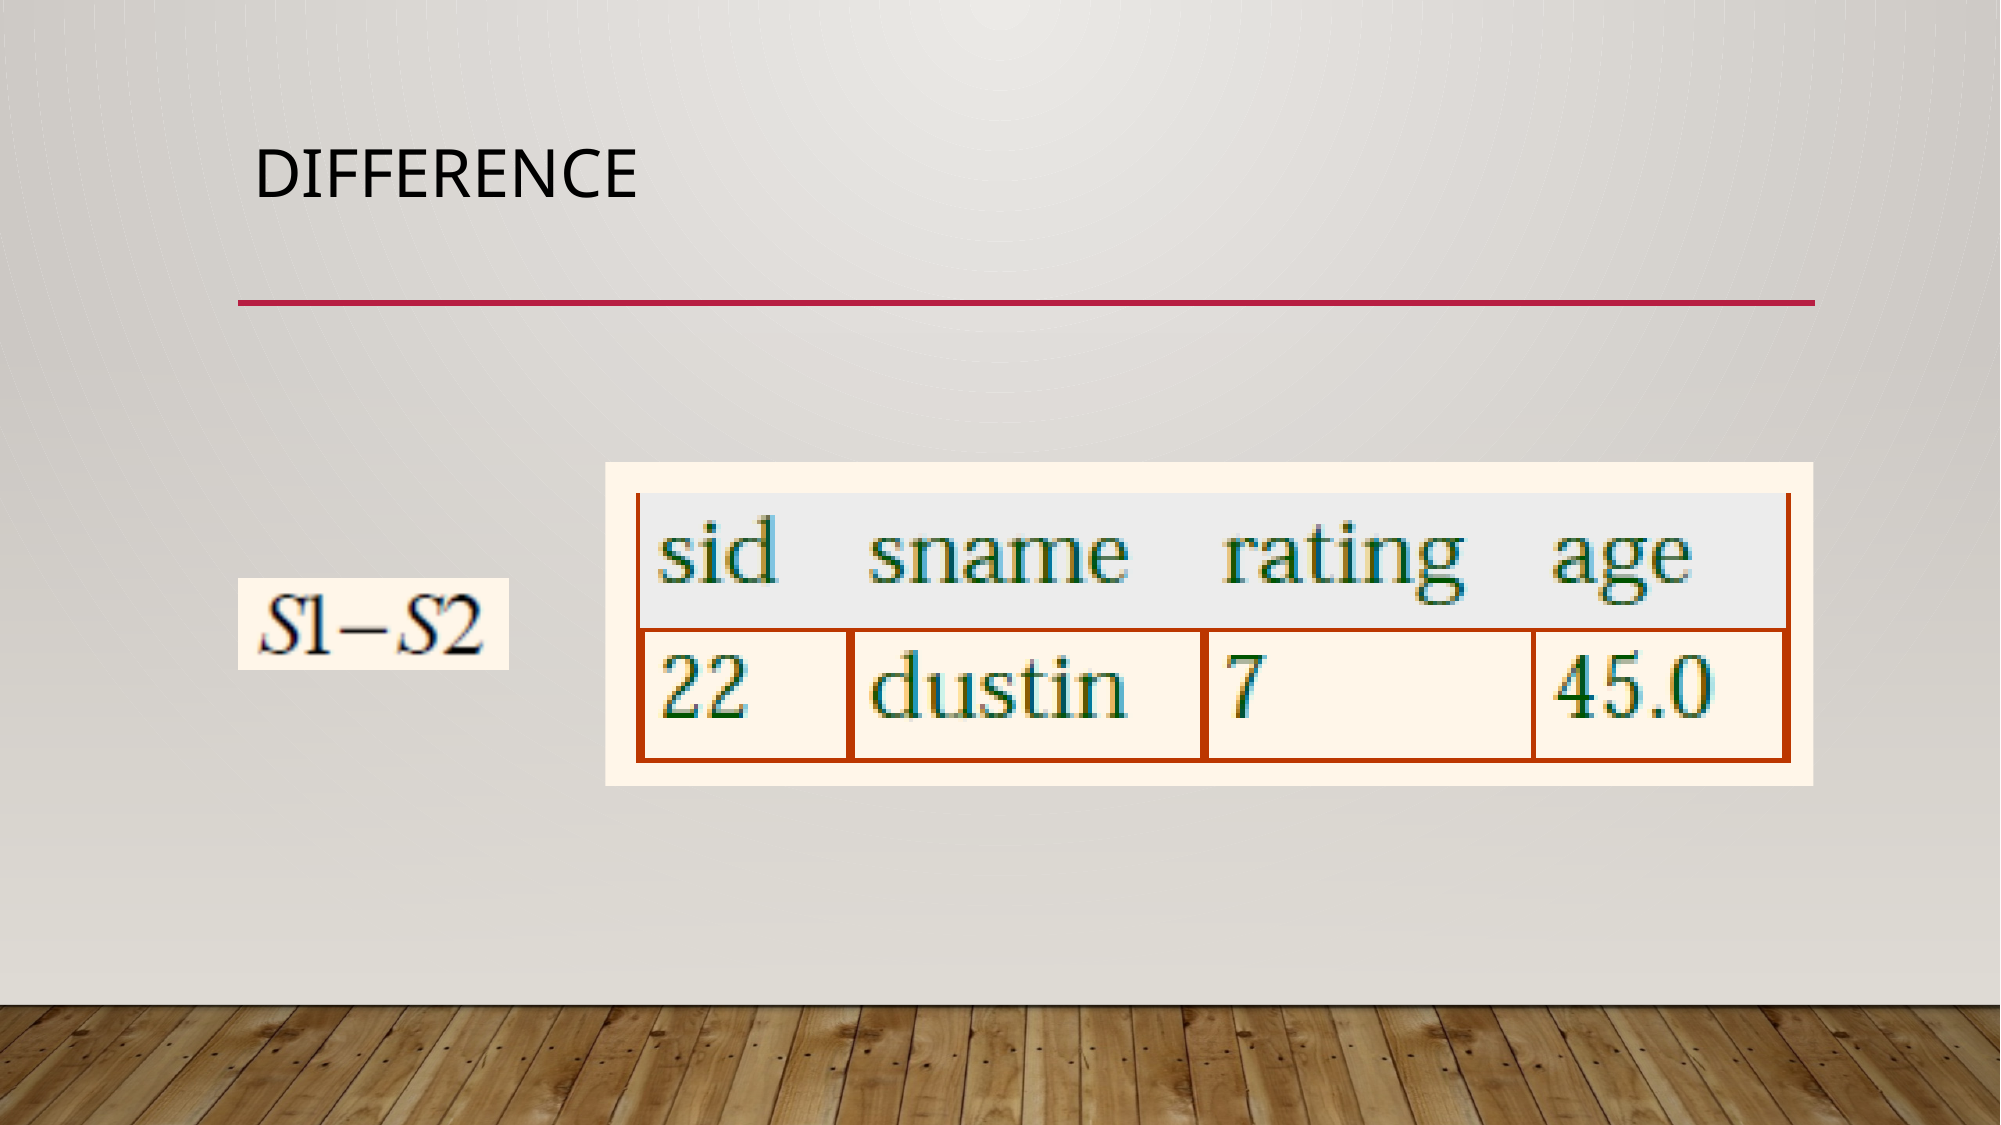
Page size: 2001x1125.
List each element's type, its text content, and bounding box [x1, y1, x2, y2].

picture [0, 1005, 2000, 1125]
picture [237, 578, 509, 670]
title Difference [238, 131, 1814, 305]
picture [604, 462, 1814, 786]
